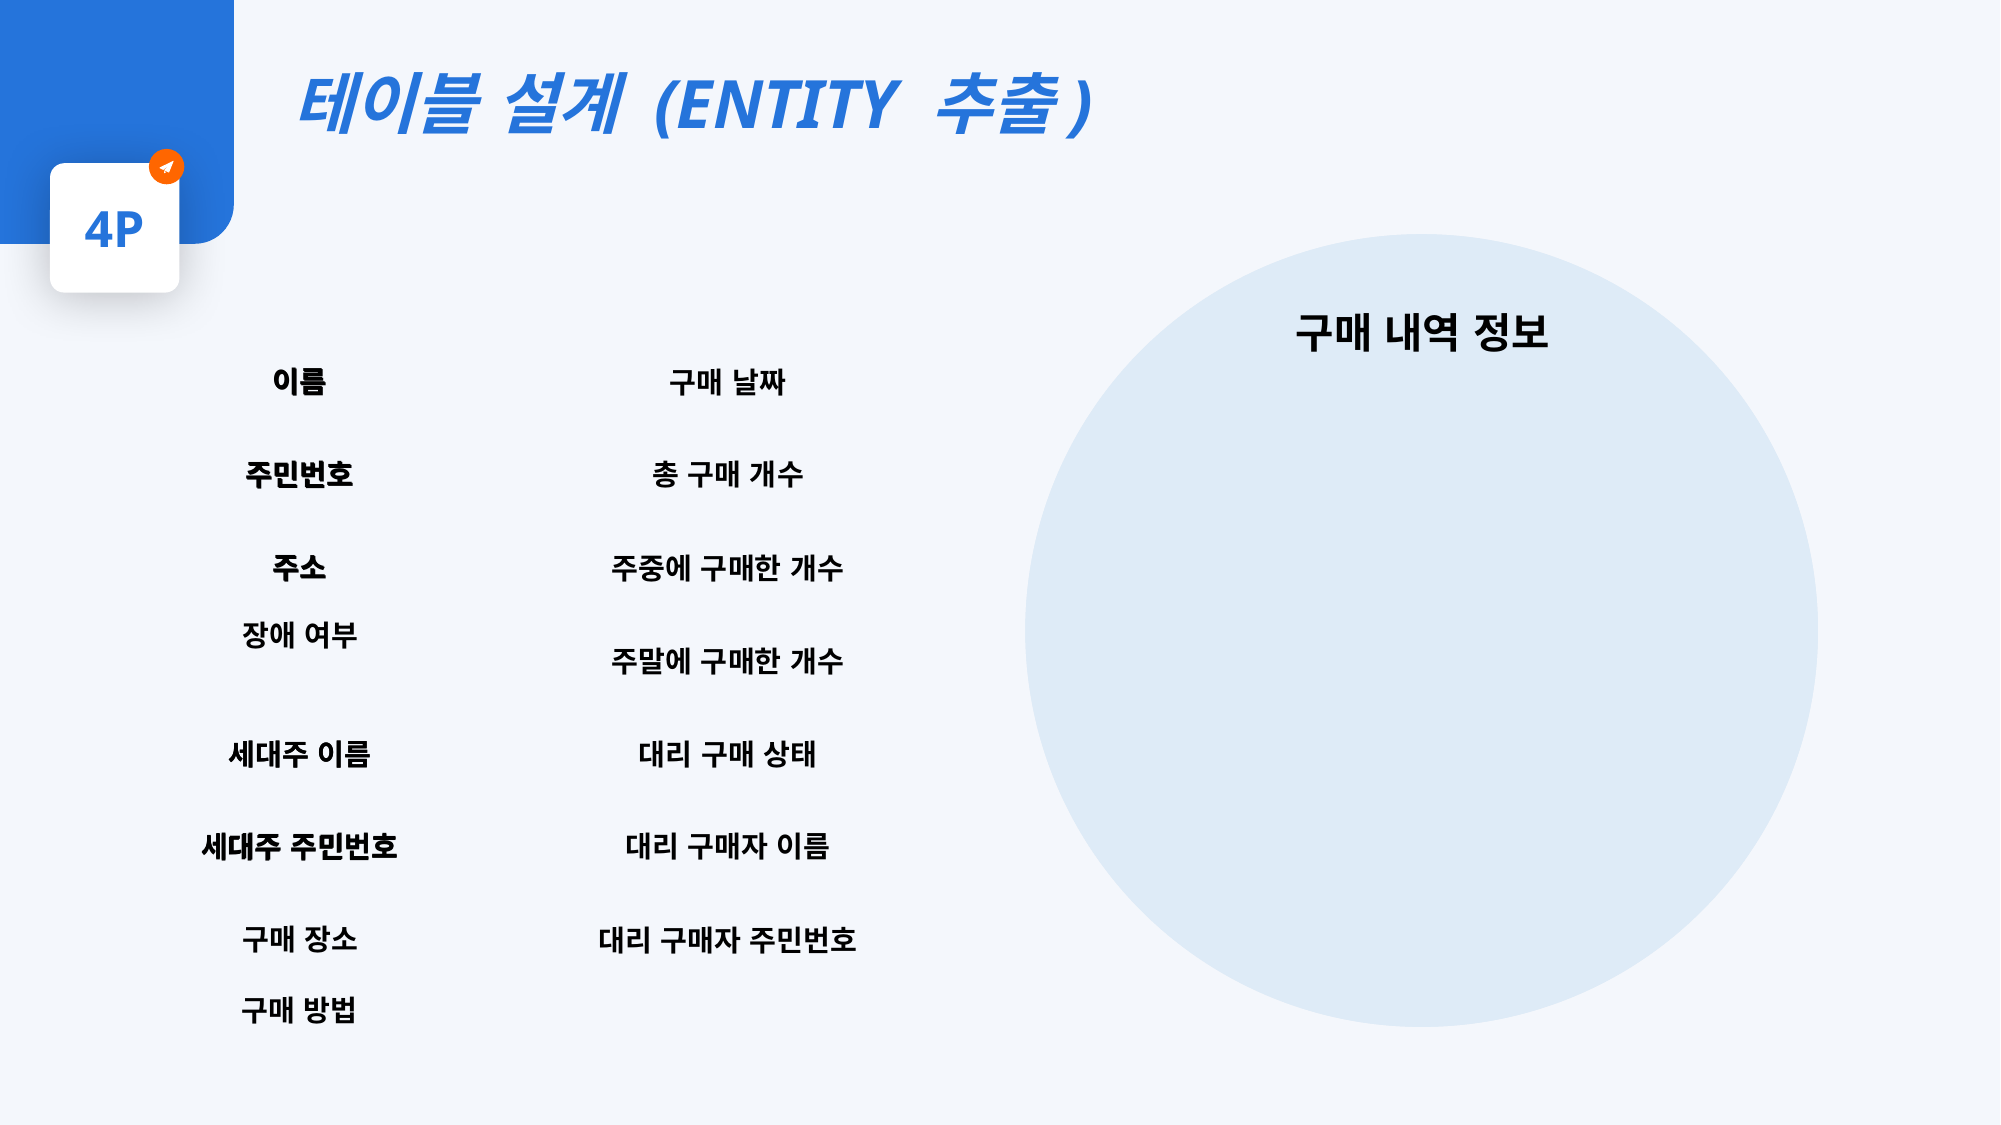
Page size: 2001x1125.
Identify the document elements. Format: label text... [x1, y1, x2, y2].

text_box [1025, 234, 1818, 1027]
text_box 주중에 구매한 개수 [540, 525, 916, 593]
text_box 주말에 구매한 개수 [540, 618, 916, 686]
text_box 4P [48, 162, 181, 294]
text_box 세대주 주민번호 [112, 804, 488, 872]
text_box 구매 날짜 [540, 339, 916, 407]
text_box 이름 [112, 338, 488, 406]
text_box 테이블 설계 (ENTITY 추출) [278, 13, 1279, 149]
text_box 구매 장소 [113, 896, 488, 964]
text_box 구매 방법 [112, 967, 488, 1035]
text_box 총 구매 개수 [540, 431, 916, 499]
text_box 세대주 이름 [112, 711, 488, 779]
text_box 주소 [112, 524, 488, 592]
text_box 주민번호 [112, 431, 488, 499]
text_box [0, 0, 235, 245]
text_box [147, 147, 186, 186]
text_box 대리 구매자 이름 [540, 803, 916, 872]
text_box 대리 구매 상태 [540, 711, 916, 779]
text_box 장애 여부 [113, 592, 488, 660]
text_box [159, 160, 174, 174]
text_box 대리 구매자 주민번호 [540, 897, 916, 965]
